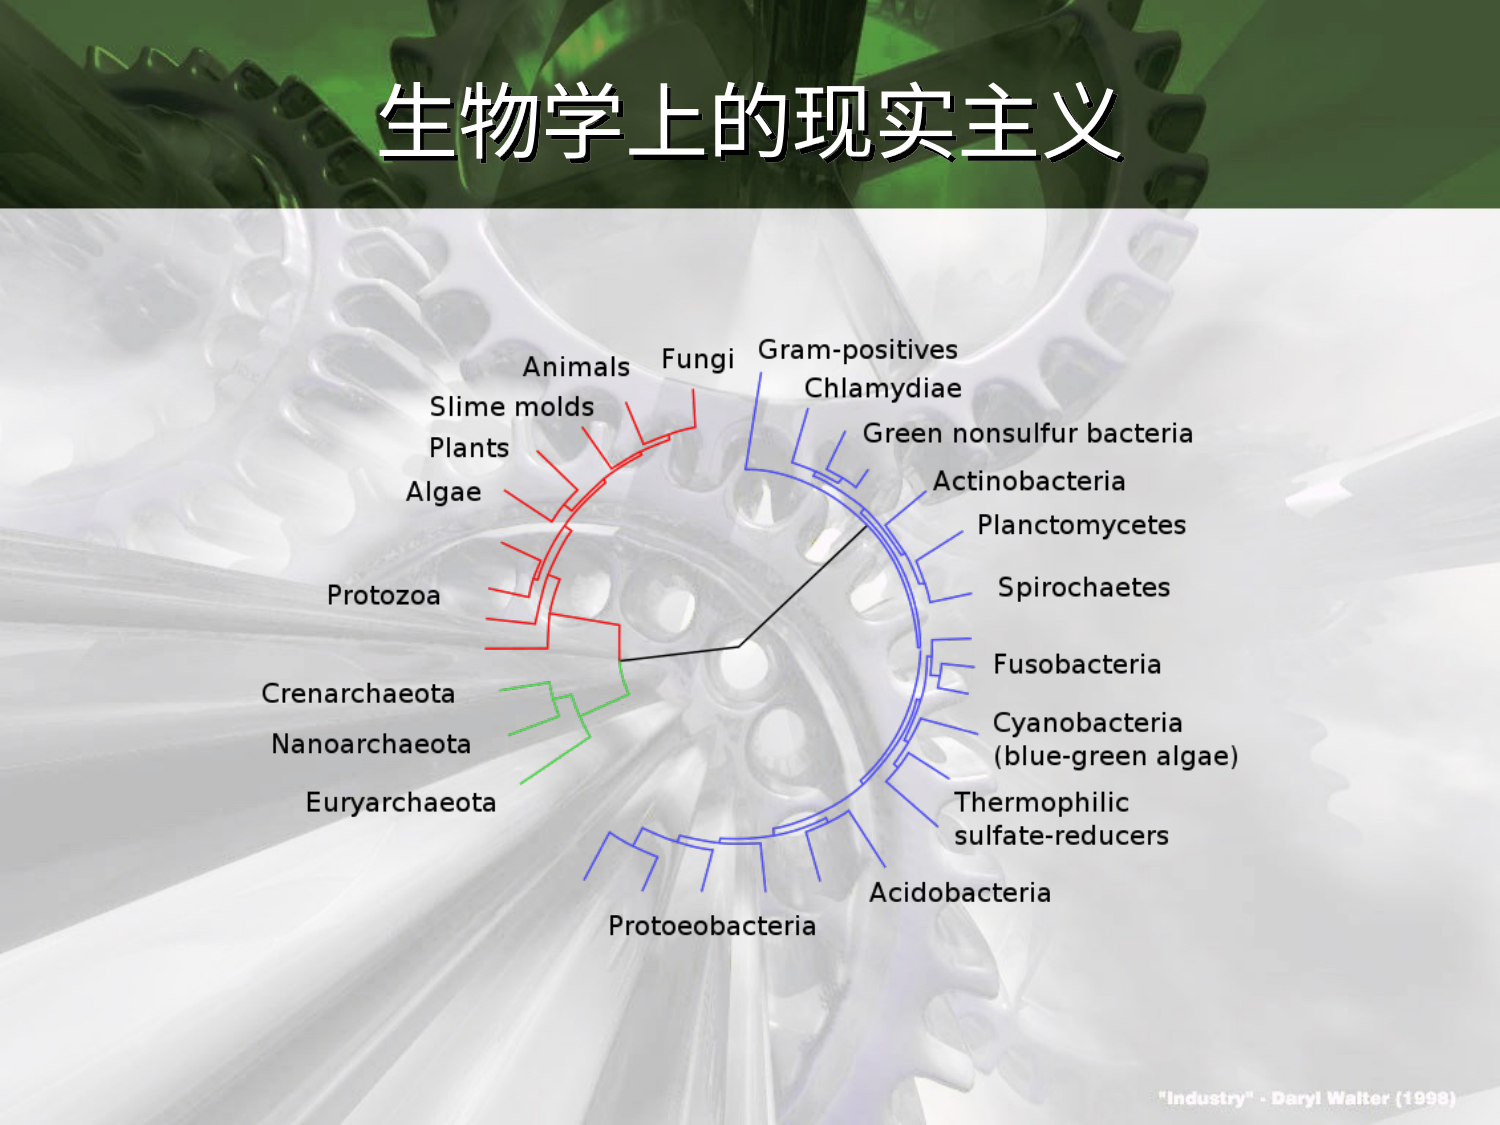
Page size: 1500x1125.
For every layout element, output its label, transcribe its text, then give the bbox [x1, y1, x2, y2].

title 生物学上的现实主义 [112, 24, 1388, 213]
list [219, 290, 1281, 991]
picture [0, 0, 1500, 1125]
